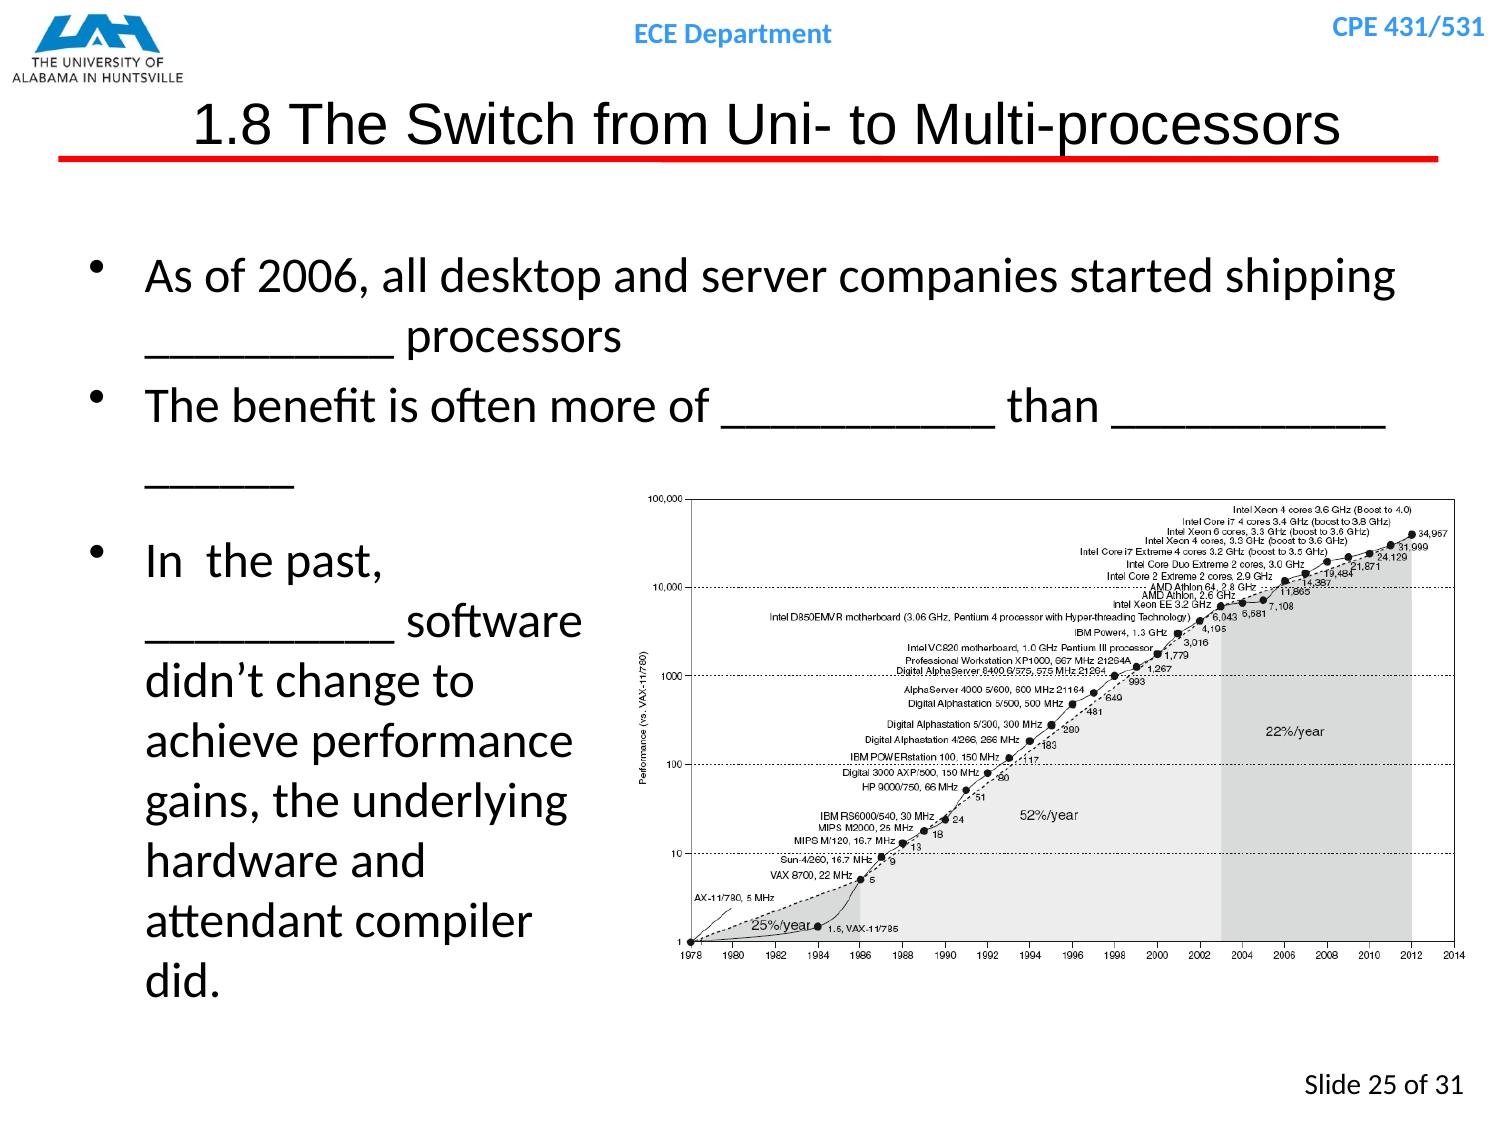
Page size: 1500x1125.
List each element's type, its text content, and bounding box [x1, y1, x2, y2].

picture [623, 480, 1478, 971]
text_box As of 2006, all desktop and server companies started shipping __________ processors The benefit is often more of ___________ than ___________ ______ [73, 235, 1419, 520]
title 1.8 The Switch from Uni- to Multi-processors [84, 69, 1452, 173]
picture [0, 0, 194, 97]
text_box In the past, __________ software didn’t change to achieve performance gains, the underlying hardware and attendant compiler did. [73, 520, 624, 1001]
